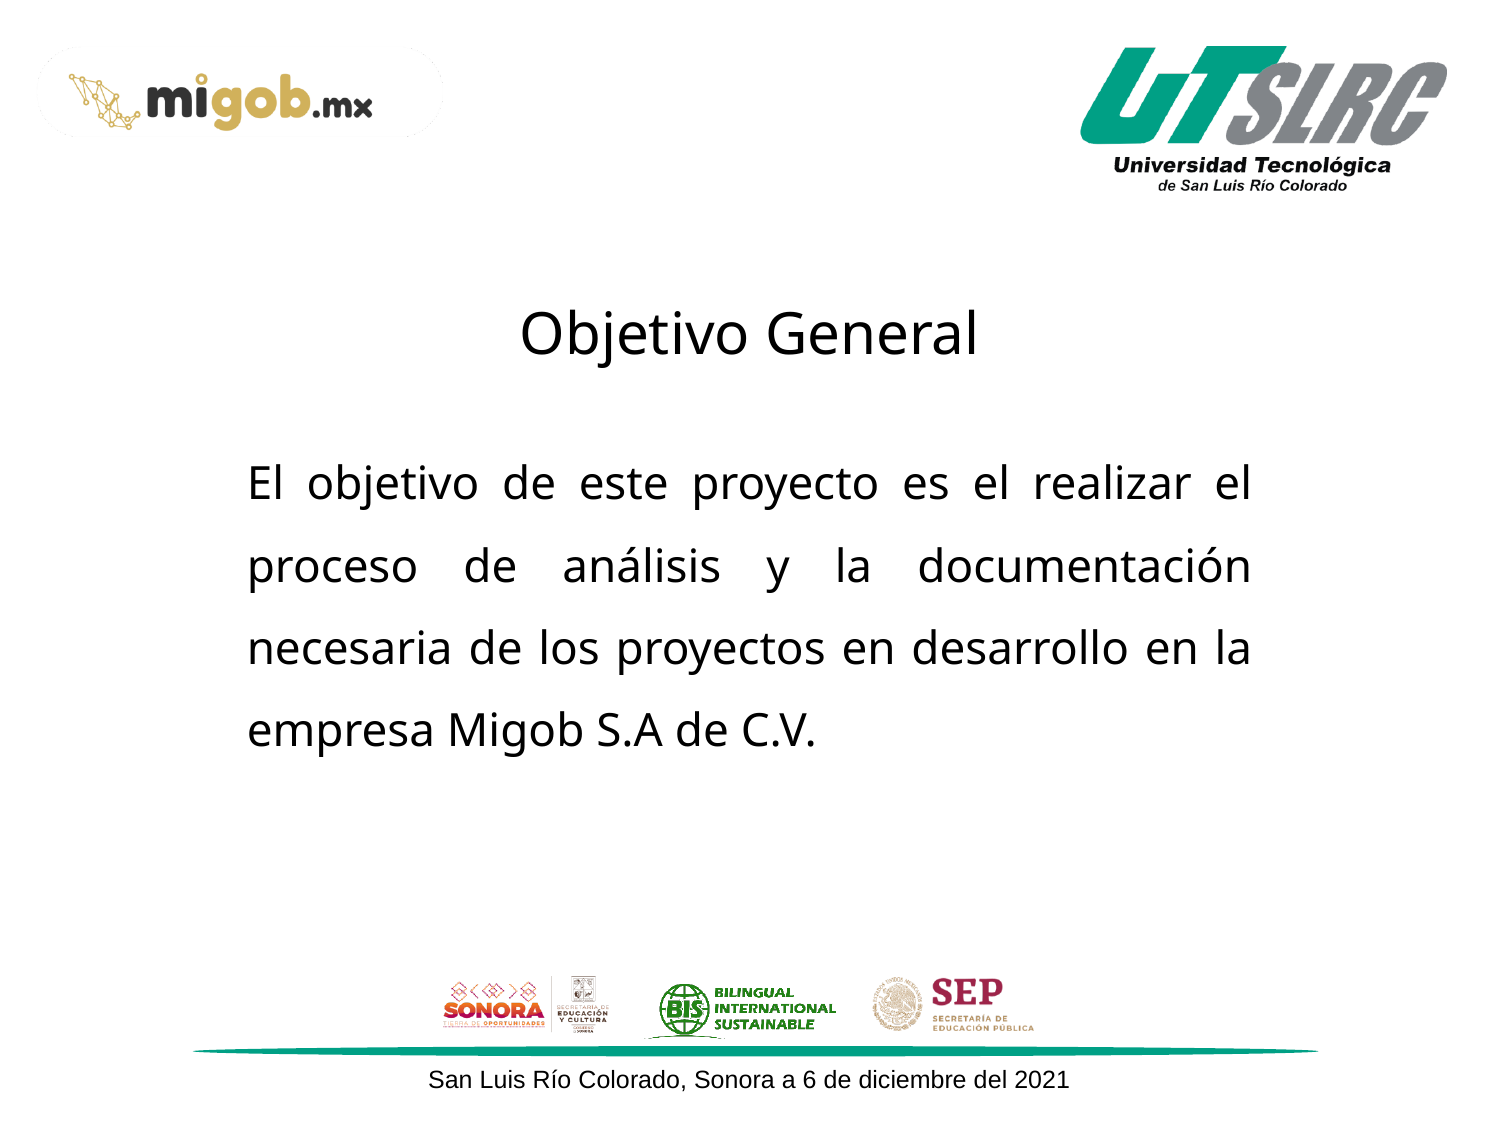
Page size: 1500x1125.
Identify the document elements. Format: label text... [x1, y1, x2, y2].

picture [872, 977, 1034, 1031]
text_box San Luis Río Colorado, Sonora a 6 de diciembre del 2021 [163, 1056, 1337, 1102]
text_box [188, 1045, 1323, 1056]
picture [36, 46, 443, 137]
text_box Objetivo General El objetivo de este proyecto es el realizar el proceso de análisis y la documentación necesaria de los proyectos en desarrollo en la empresa Migob S.A de C.V. [231, 281, 1268, 844]
picture [442, 973, 609, 1033]
picture [642, 982, 838, 1039]
picture [1080, 46, 1447, 191]
